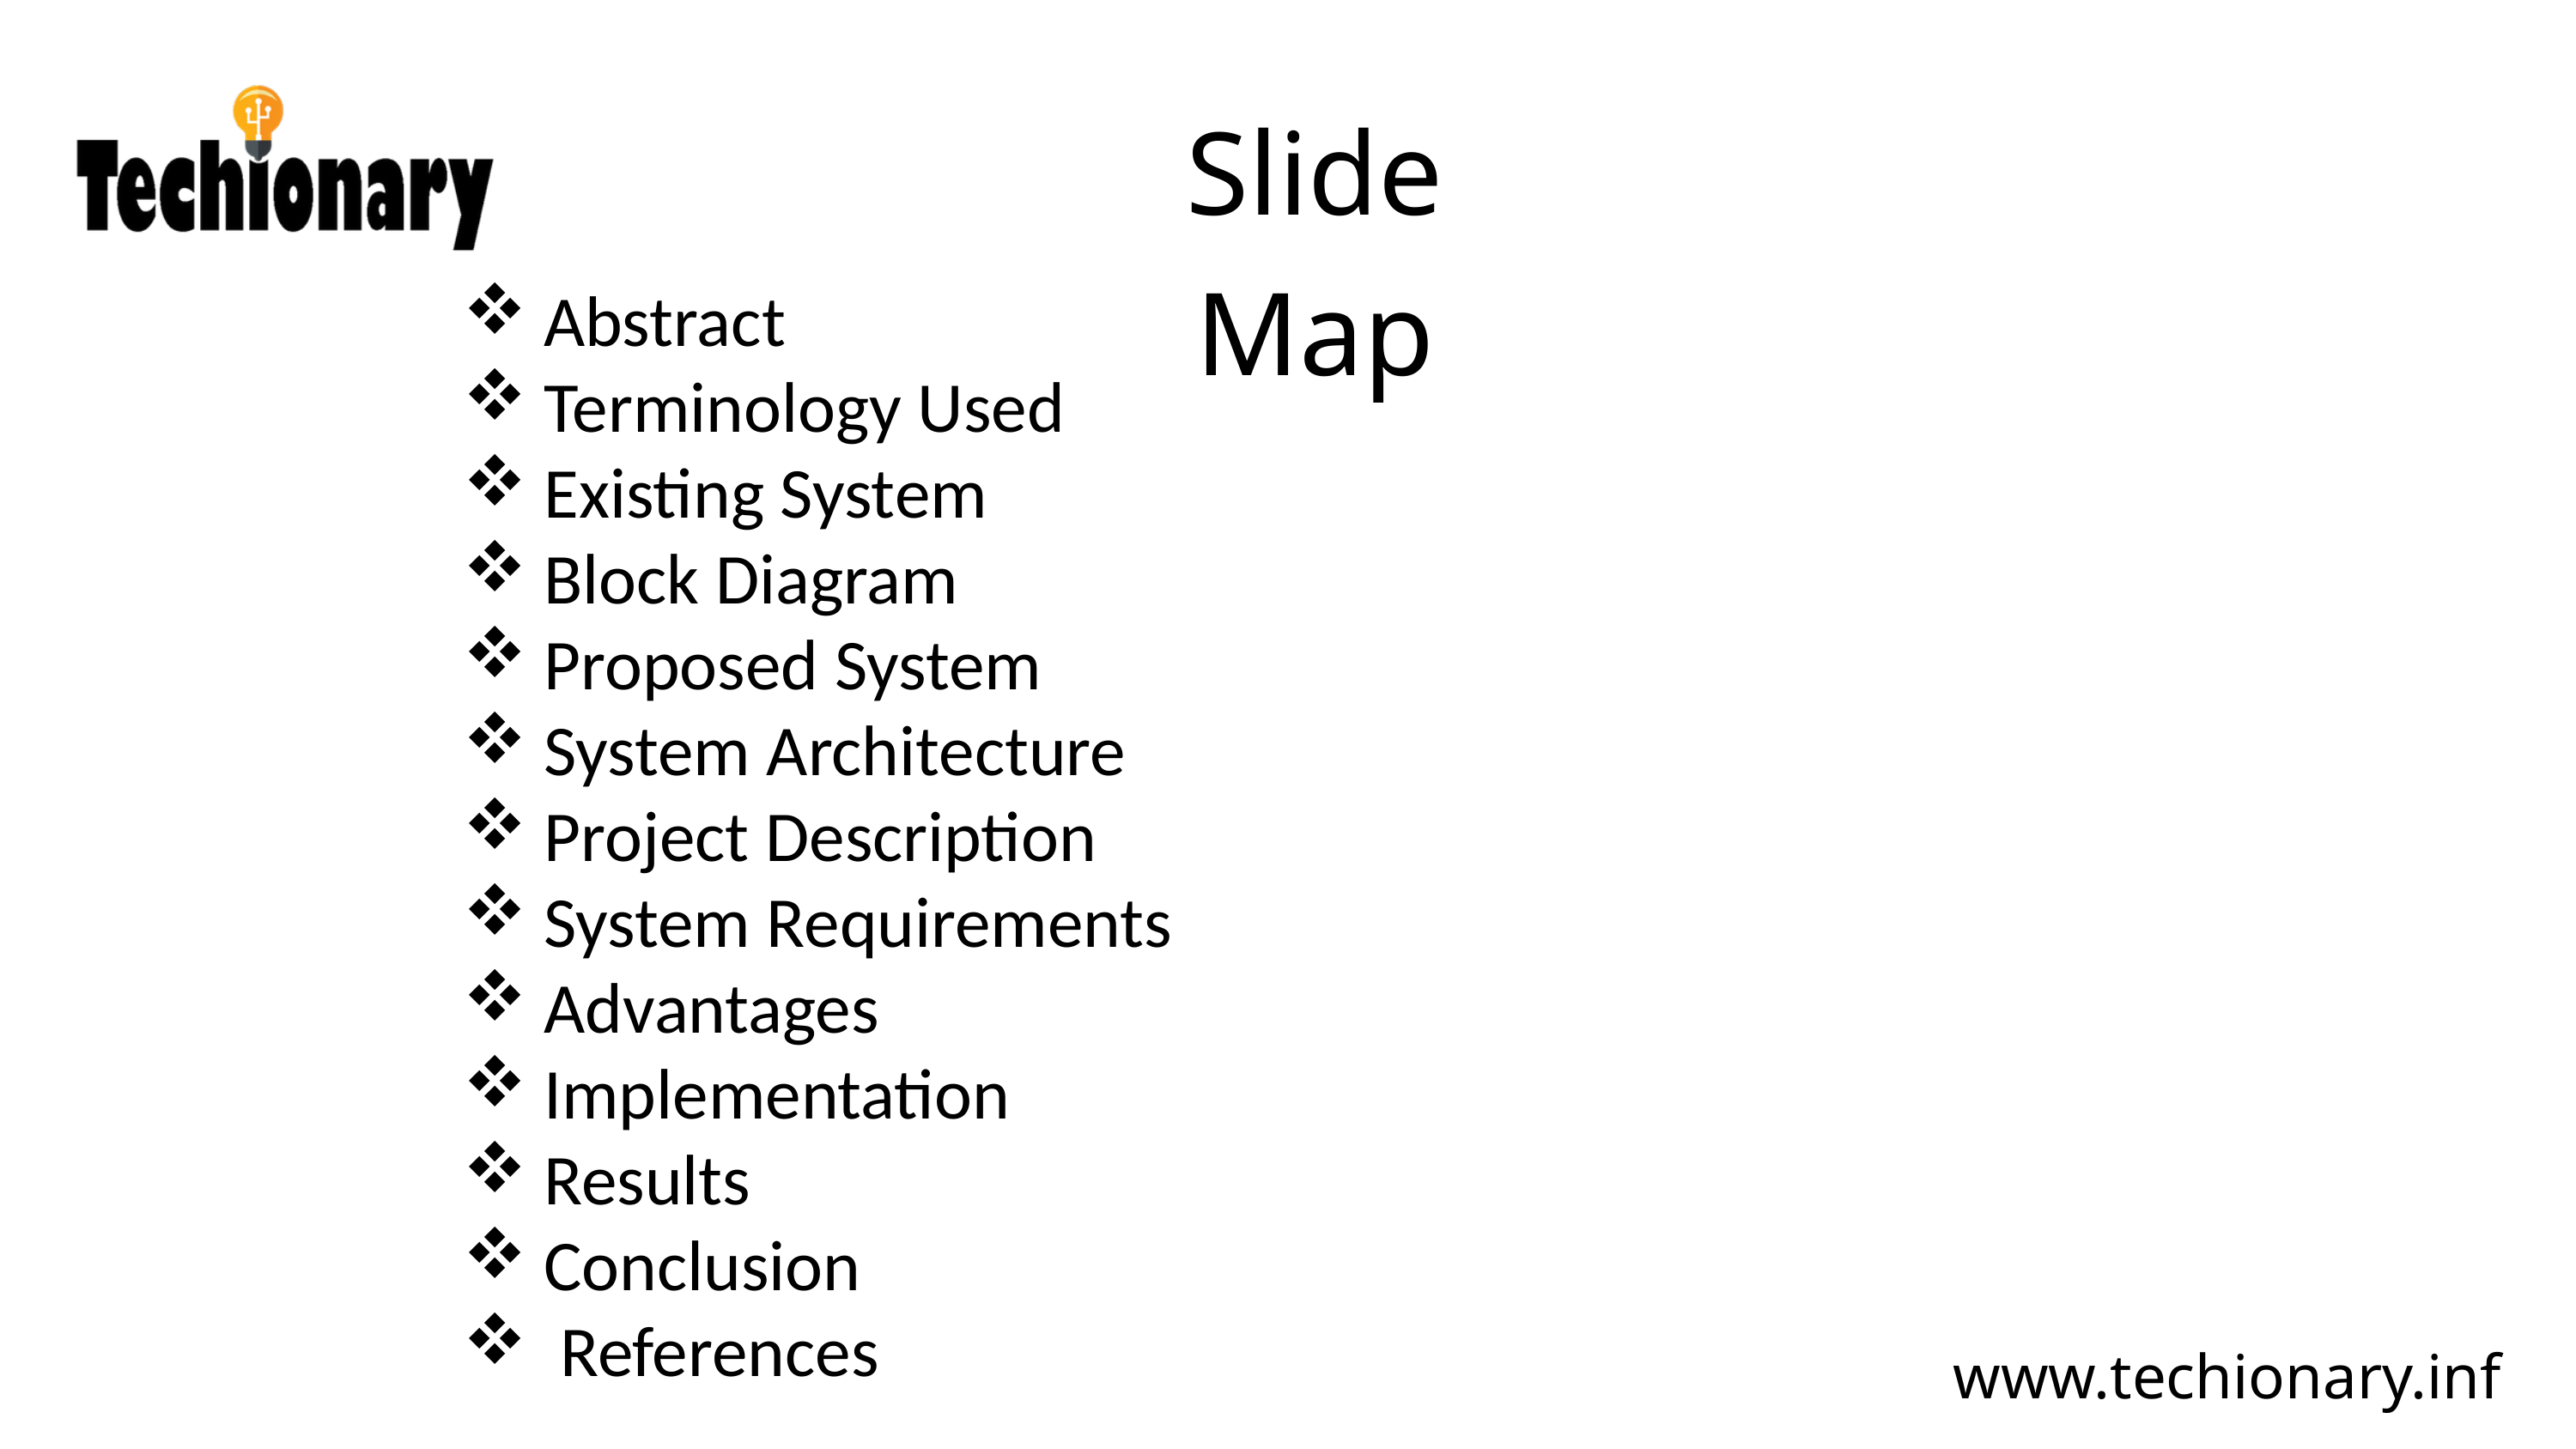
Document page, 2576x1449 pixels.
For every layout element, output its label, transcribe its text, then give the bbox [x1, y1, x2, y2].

text_box Abstract Terminology Used Existing System Block Diagram Proposed System System Architecture Project Description System Requirements Advantages Implementation Results Conclusion References [451, 268, 2275, 1397]
text_box www.techionary.info [1935, 1325, 2519, 1449]
picture [0, 0, 576, 384]
text_box Slide Map [1078, 77, 1552, 268]
